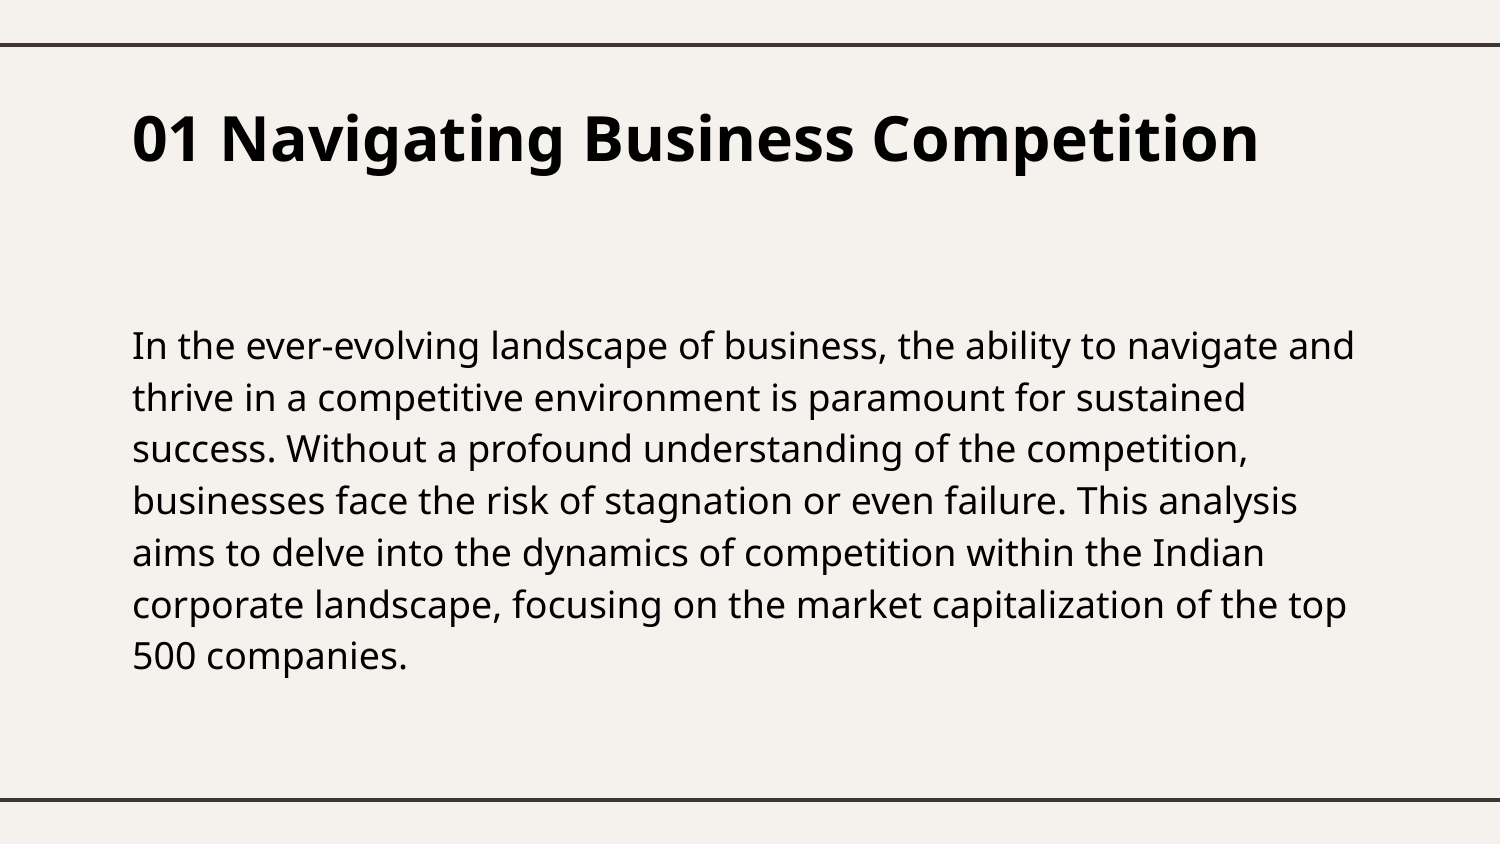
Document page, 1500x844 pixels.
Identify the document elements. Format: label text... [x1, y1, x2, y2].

title 01 Navigating Business Competition In the ever-evolving landscape of business, the ability to navigate and thrive in a competitive environment is paramount for sustained success. Without a profound understanding of the competition, businesses face the risk of stagnation or even failure. This analysis aims to delve into the dynamics of competition within the Indian corporate landscape, focusing on the market capitalization of the top 500 companies. [116, 72, 1383, 167]
